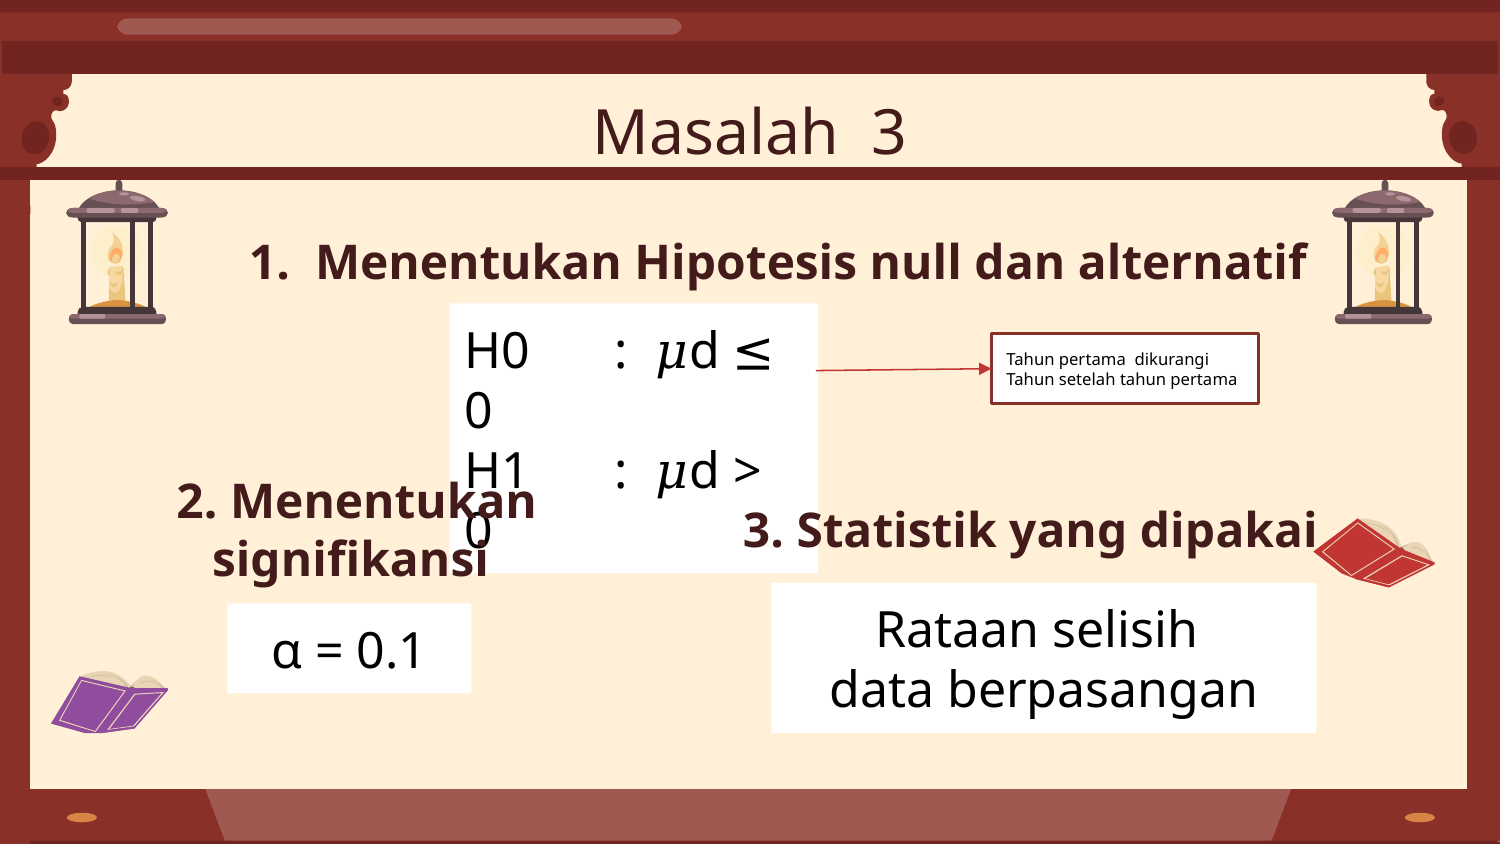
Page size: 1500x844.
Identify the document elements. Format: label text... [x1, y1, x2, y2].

text_box Rataan selisih data berpasangan [771, 582, 1317, 733]
text_box α = 0.1 [227, 603, 472, 694]
text_box H0 : 𝜇d ≤ 0 H1 : 𝜇d > 0 [449, 304, 819, 574]
title Masalah 3 [118, 76, 1382, 155]
text_box Tahun pertama dikurangi Tahun setelah tahun pertama [991, 333, 1259, 404]
text_box 1. Menentukan Hipotesis null dan alternatif [227, 216, 1330, 304]
text_box 2. Menentukan signifikansi [41, 455, 673, 601]
text_box 3. Statistik yang dipakai [715, 484, 1359, 573]
